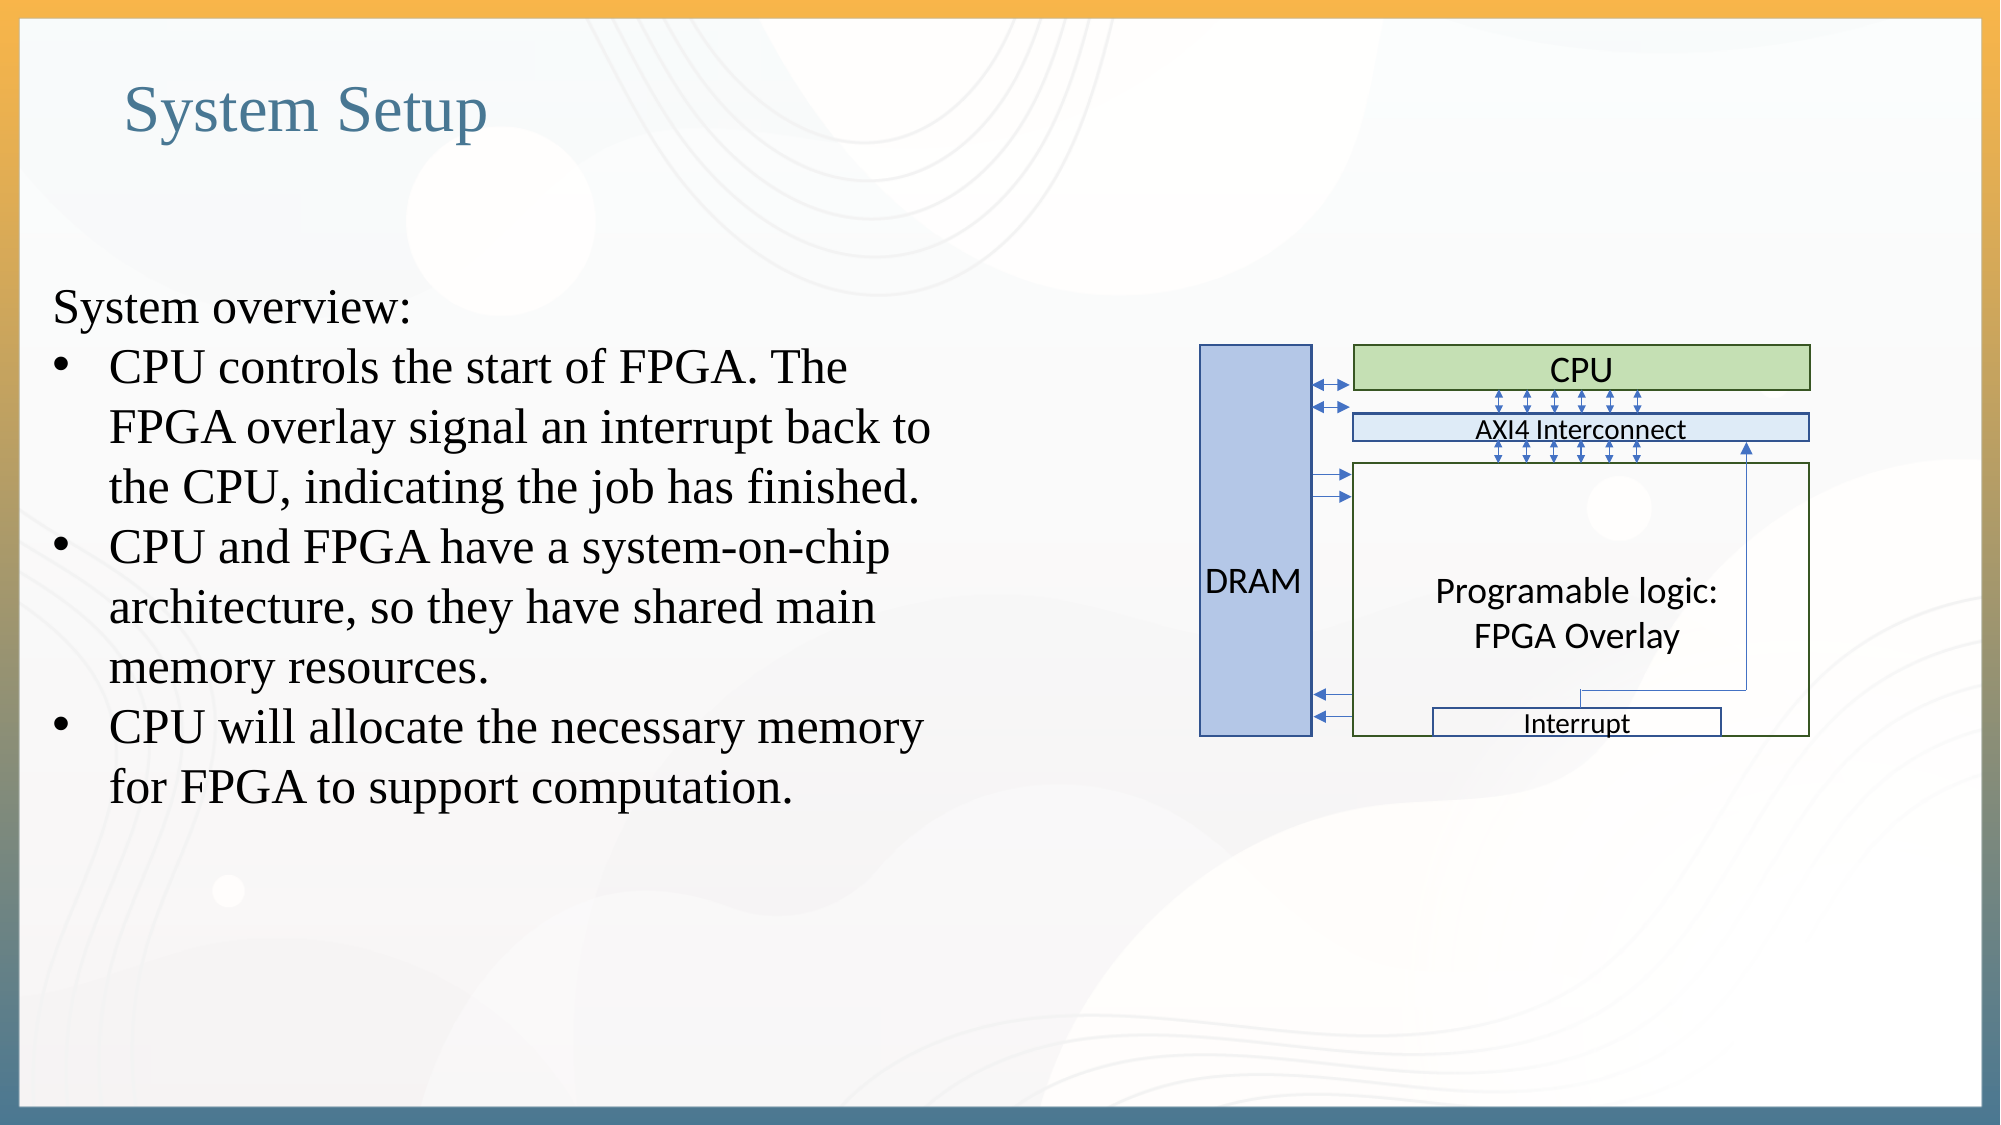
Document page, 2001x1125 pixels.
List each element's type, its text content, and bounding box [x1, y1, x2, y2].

text_box [1199, 627, 1313, 737]
text_box Interrupt [1432, 707, 1722, 737]
text_box [1199, 344, 1313, 531]
picture [0, 0, 2000, 1125]
text_box CPU [1353, 344, 1811, 391]
text_box AXI4 Interconnect [1352, 412, 1810, 442]
text_box Programable logic: FPGA Overlay [1415, 563, 1740, 659]
title System Setup [108, 47, 1582, 172]
text_box DRAM [1177, 531, 1330, 627]
text_box [1581, 462, 1810, 737]
text_box [1352, 462, 1746, 737]
text_box System overview: CPU controls the start of FPGA. The FPGA overlay signal an interrupt back to the CPU, indicating the job has finished. CPU and FPGA have a system-on-chip architecture, so they have shared main memory resources. CPU will allocate the necessary memory for FPGA to support computation. [37, 265, 976, 821]
